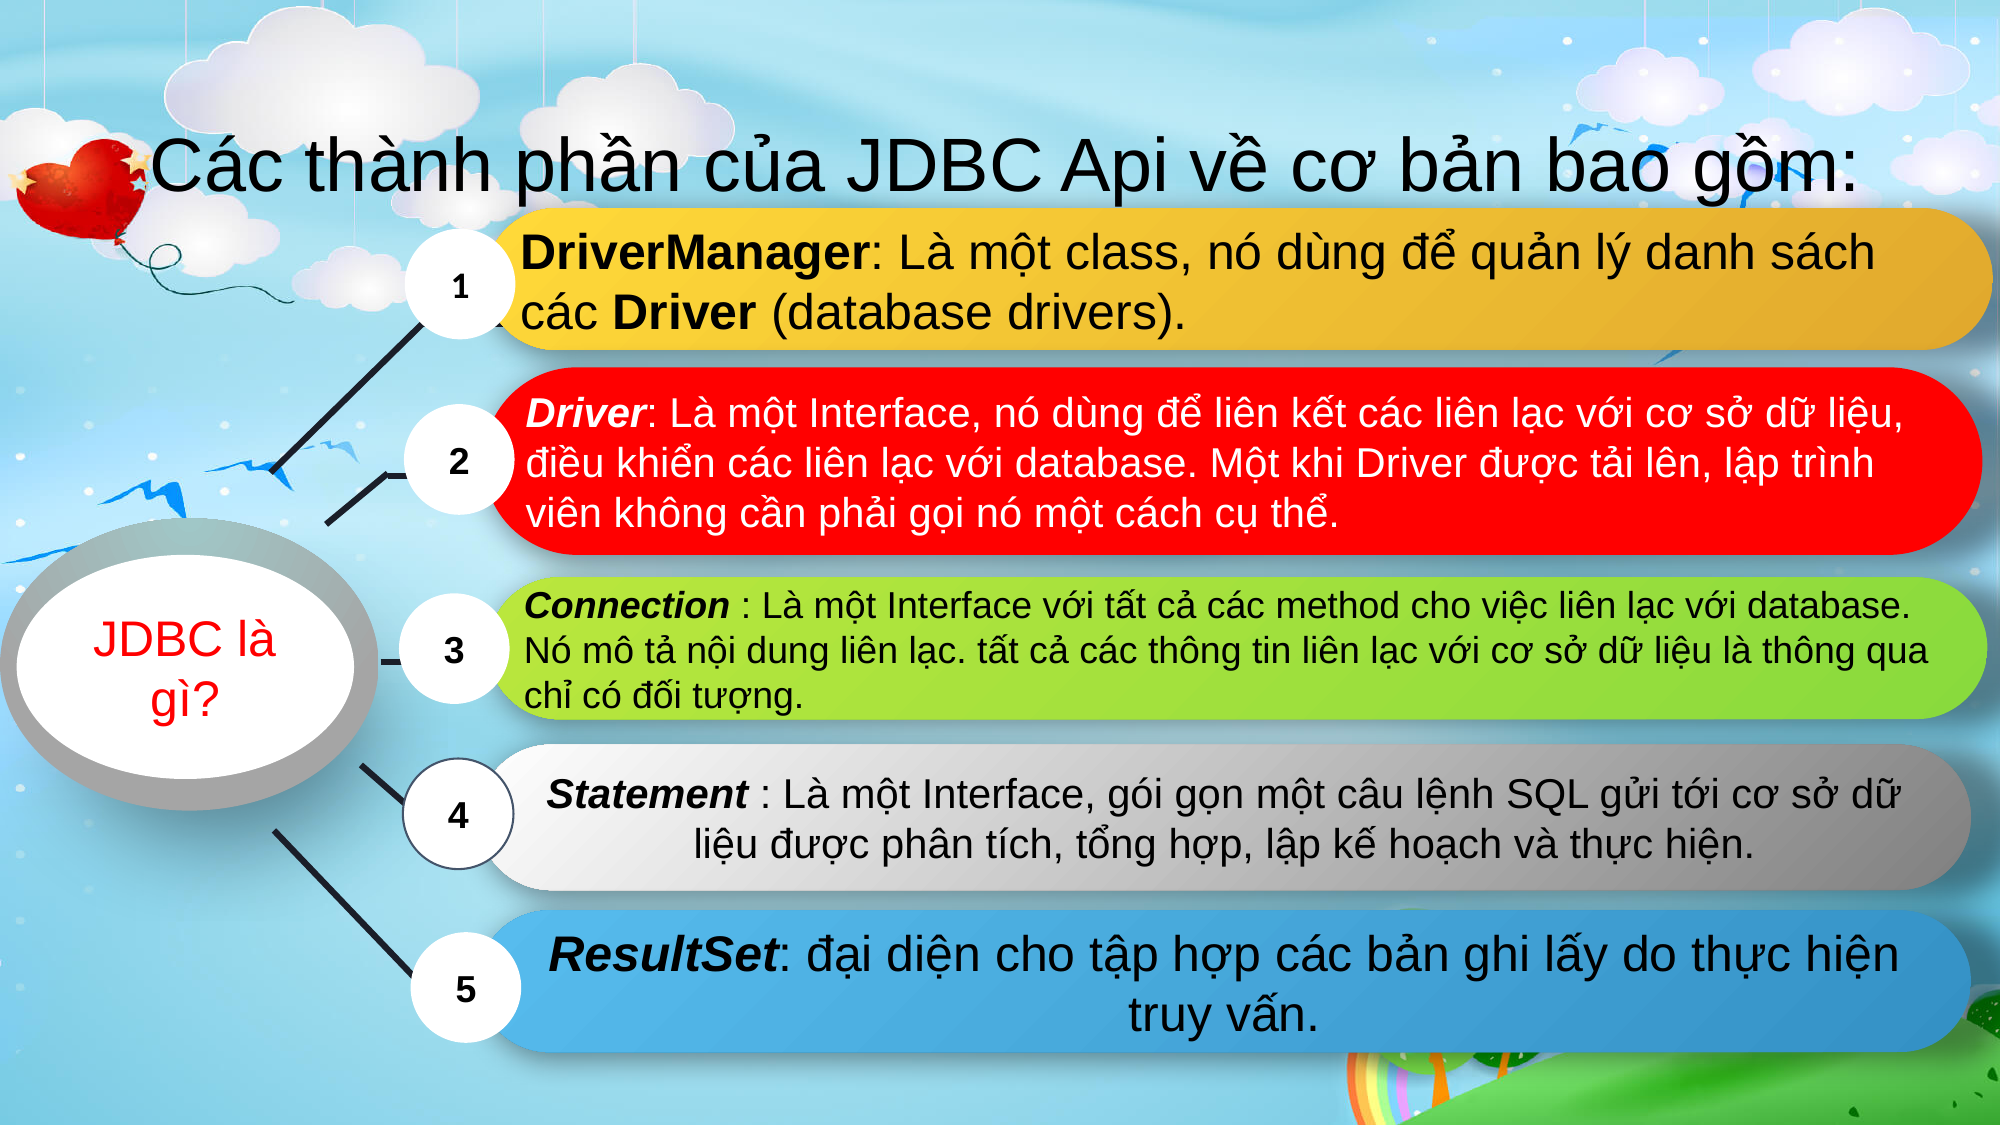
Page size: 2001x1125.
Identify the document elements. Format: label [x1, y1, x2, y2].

picture [0, 0, 2000, 1125]
text_box [273, 830, 420, 983]
text_box [326, 473, 388, 525]
text_box [360, 764, 423, 819]
text_box [270, 323, 423, 473]
